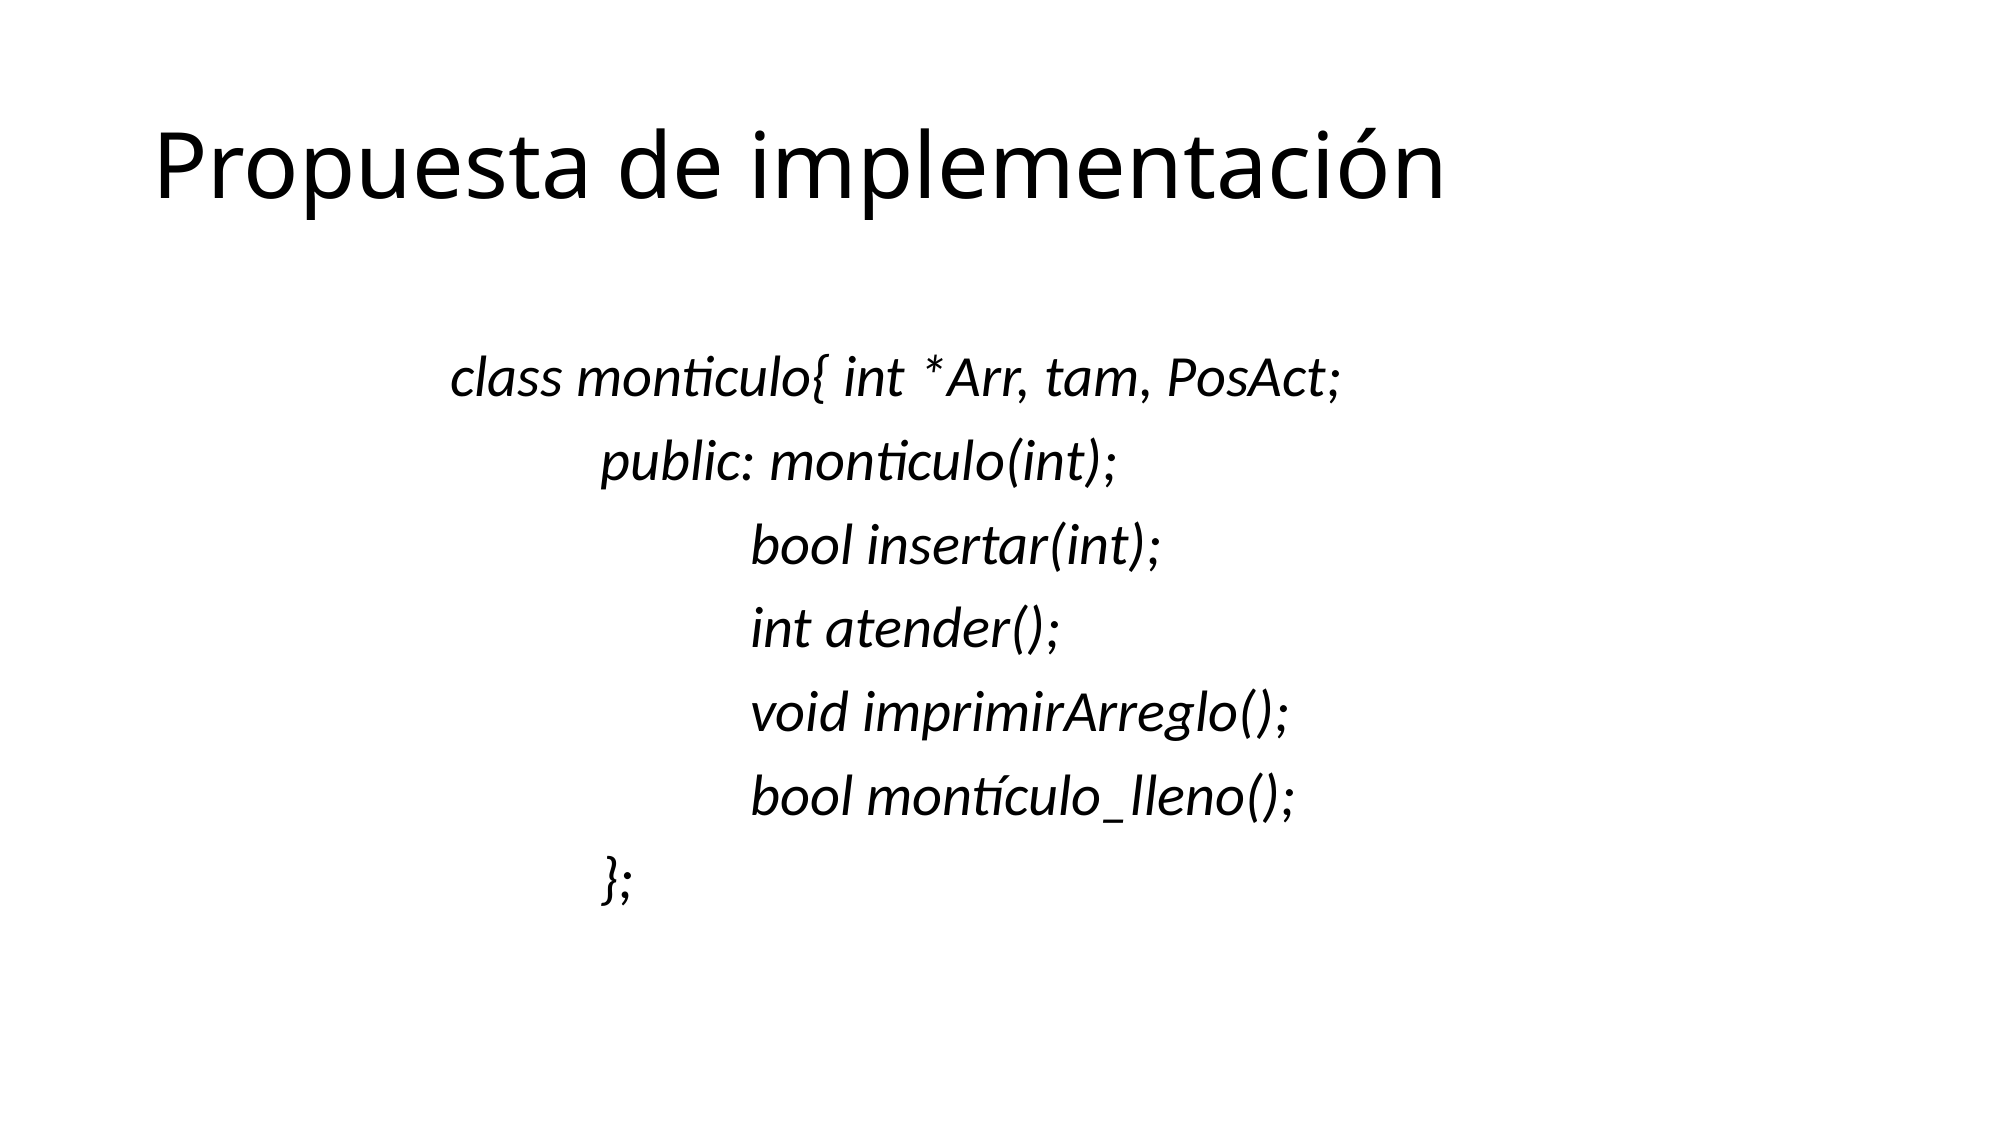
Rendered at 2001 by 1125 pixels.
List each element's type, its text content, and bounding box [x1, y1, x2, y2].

title Propuesta de implementación [137, 59, 1863, 278]
list class monticulo{ int *Arr, tam, PosAct; public: monticulo(int); bool insertar(int); int atender(); void imprimirArreglo(); bool montículo_lleno(); }; [435, 339, 1494, 927]
